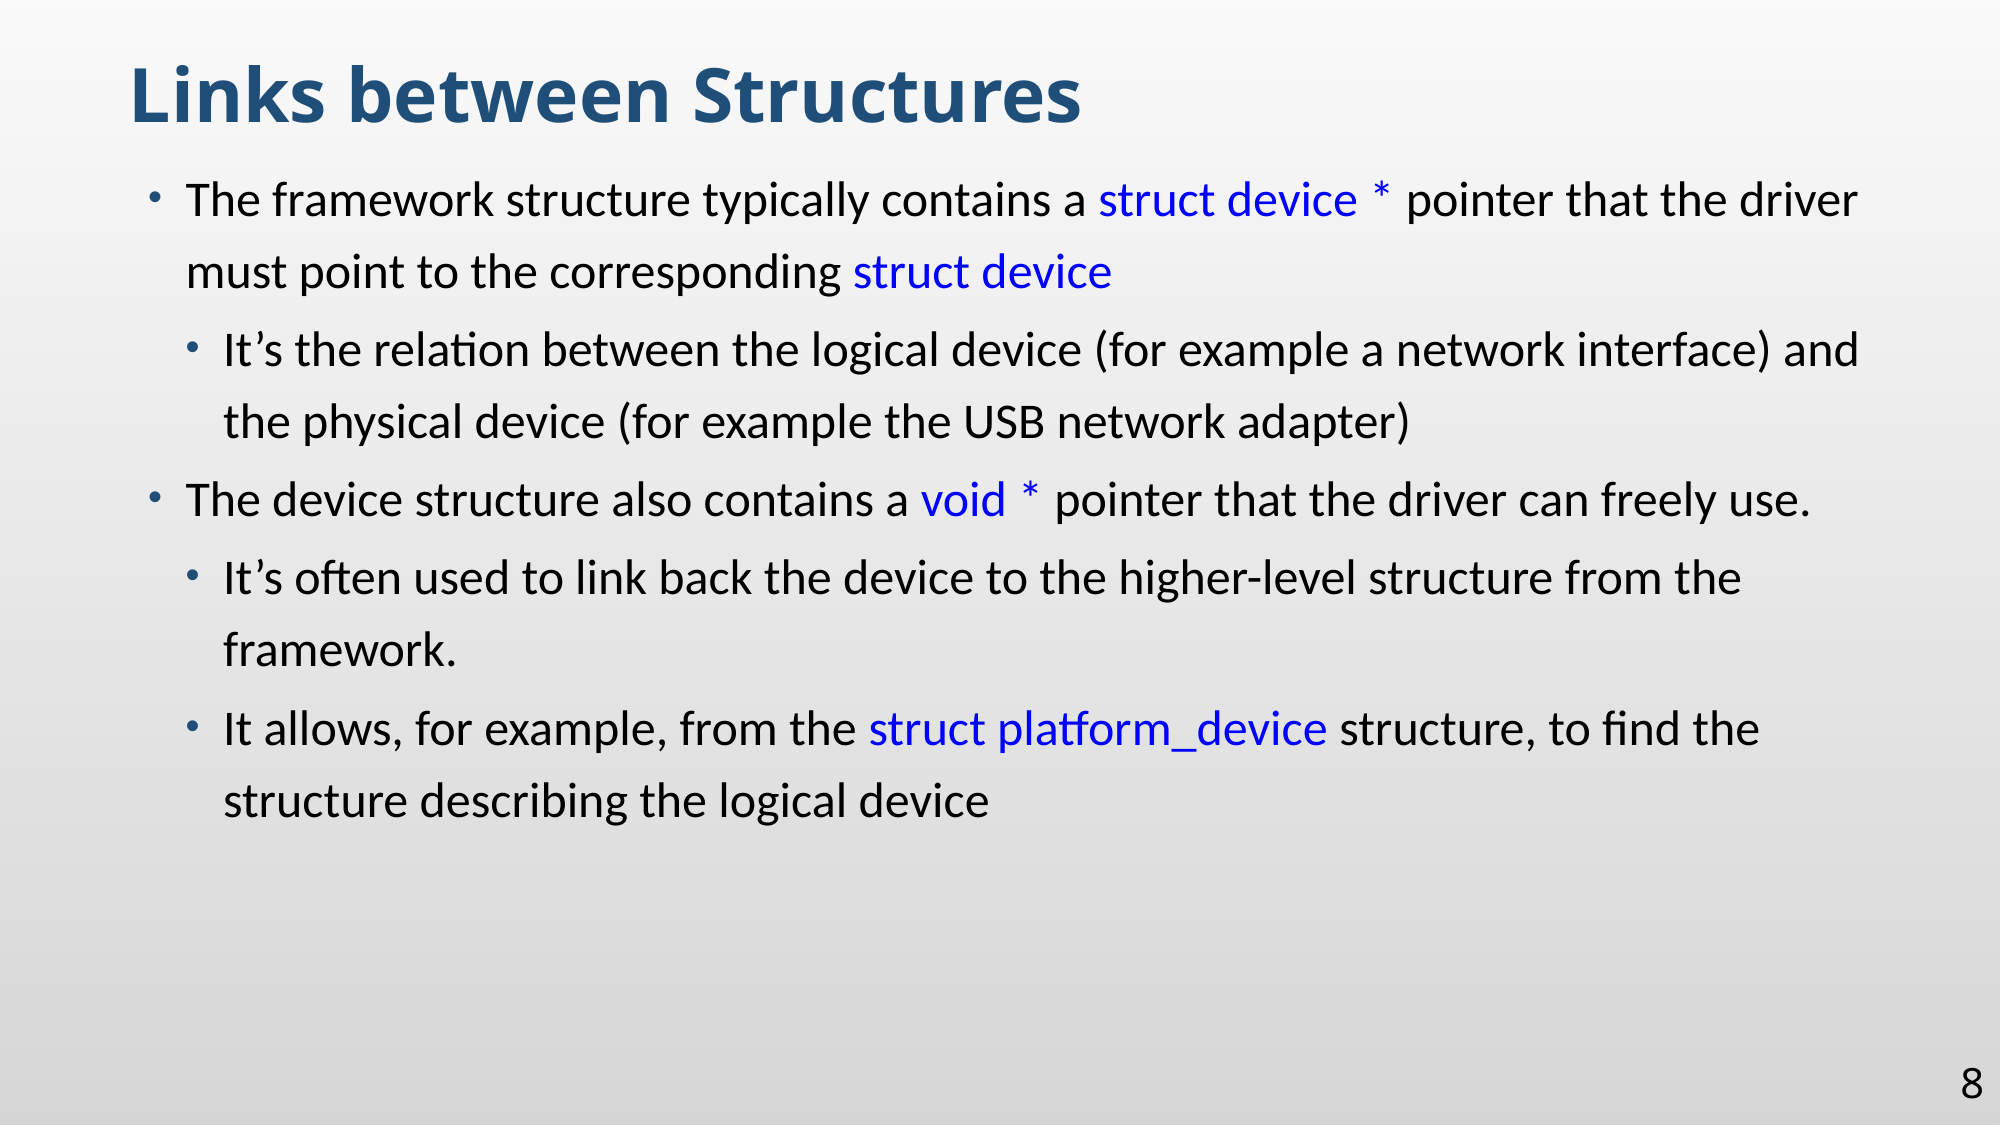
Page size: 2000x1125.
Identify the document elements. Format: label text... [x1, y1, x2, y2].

list The framework structure typically contains a struct device * pointer that the driver must point to the corresponding struct device It’s the relation between the logical device (for example a network interface) and the physical device (for example the USB network adapter) The device structure also contains a void * pointer that the driver can freely use. It’s often used to link back the device to the higher-level structure from the framework. It allows, for example, from the struct platform_device structure, to find the structure describing the logical device [125, 146, 1945, 1076]
text_box 8 [1811, 1070, 2000, 1101]
text_box Links between Structures [113, 30, 1886, 147]
